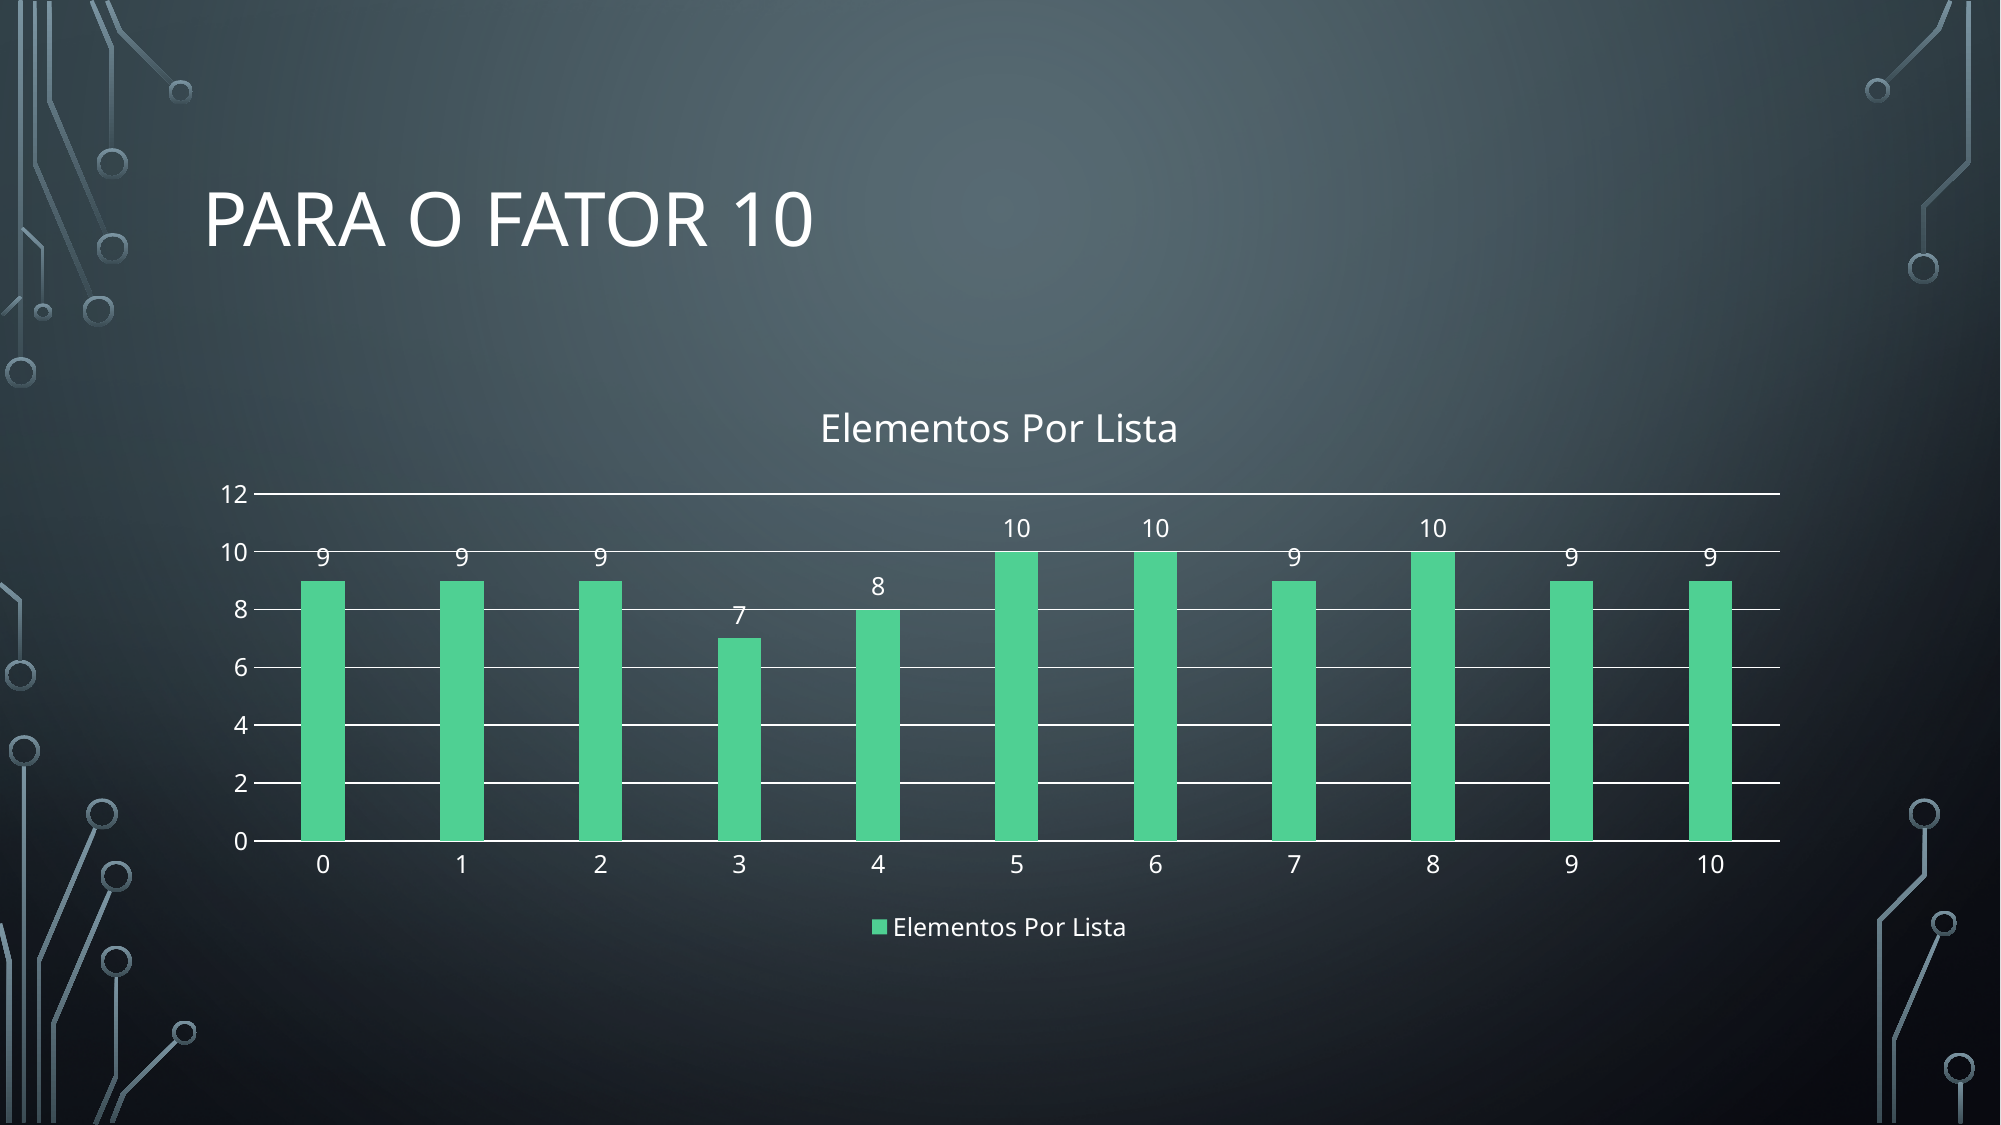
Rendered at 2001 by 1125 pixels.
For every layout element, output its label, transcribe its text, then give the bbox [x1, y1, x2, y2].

title Para o fator 10 [187, 101, 1813, 344]
chart [186, 368, 1813, 951]
